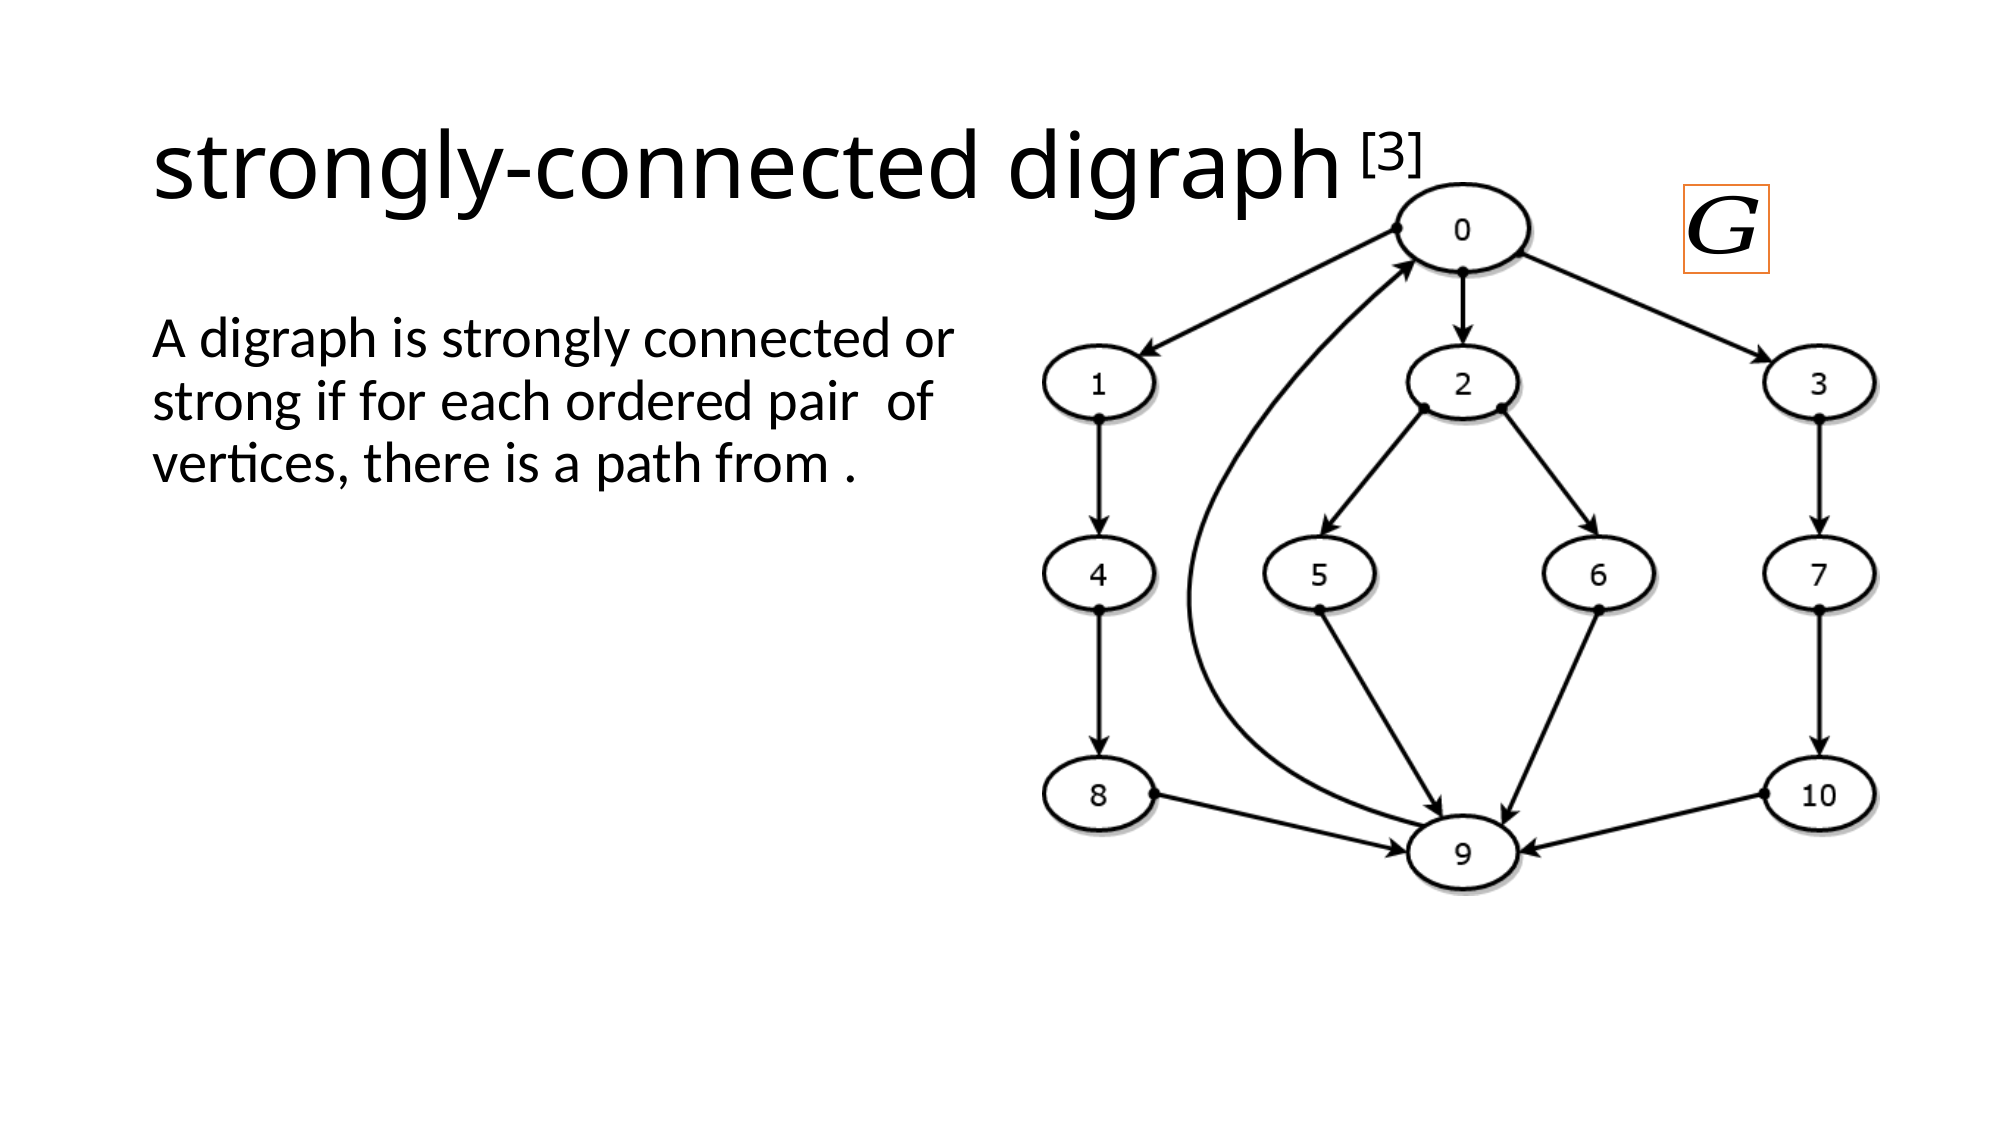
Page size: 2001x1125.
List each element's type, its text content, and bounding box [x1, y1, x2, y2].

picture [1042, 182, 1880, 897]
title strongly-connected digraph [3] [137, 59, 1863, 278]
